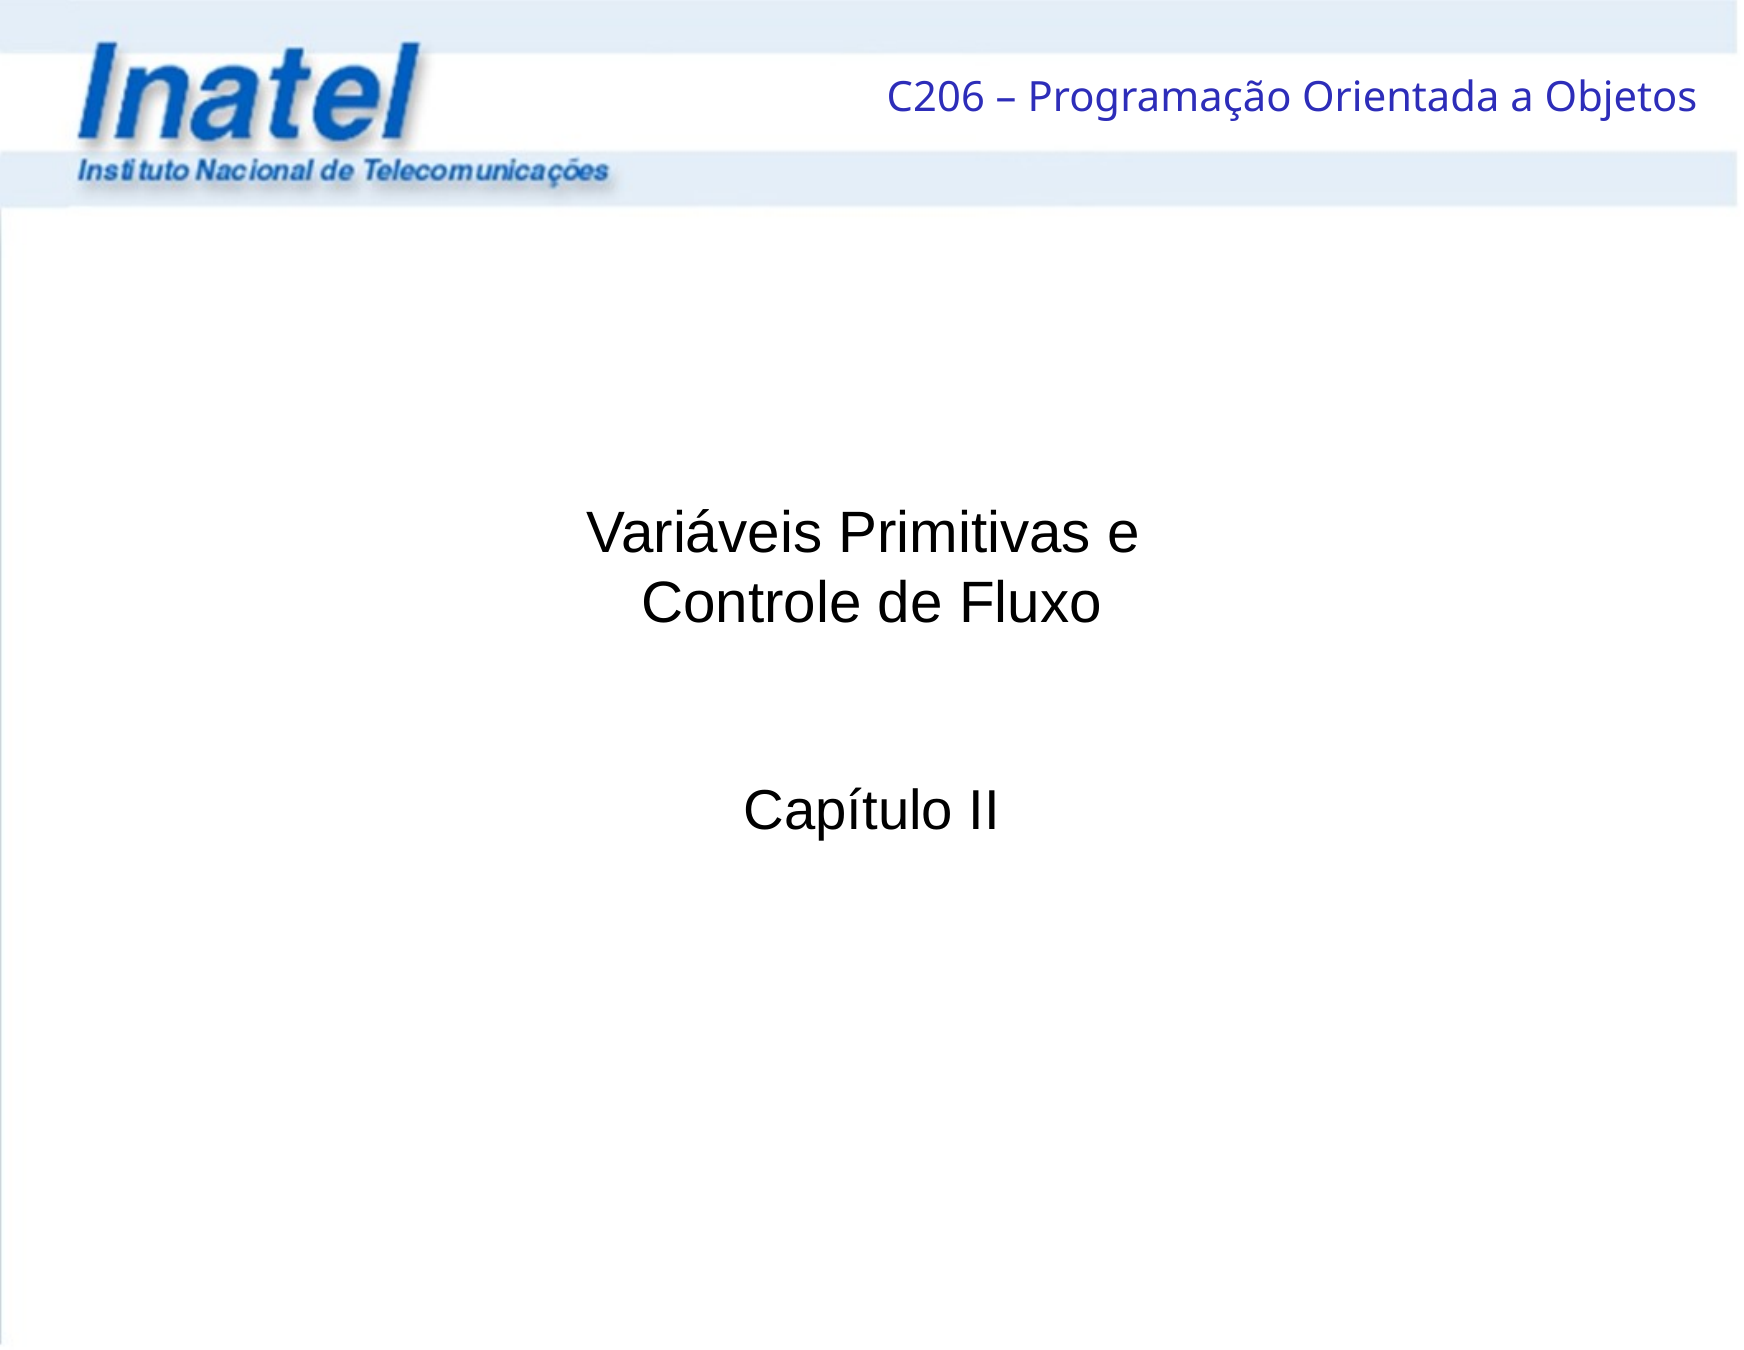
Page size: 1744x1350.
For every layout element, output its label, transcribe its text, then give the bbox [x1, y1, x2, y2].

text_box Capítulo II [261, 765, 1483, 1110]
picture [0, 0, 1744, 1350]
text_box Variáveis Primitivas e Controle de Fluxo [130, 419, 1613, 709]
